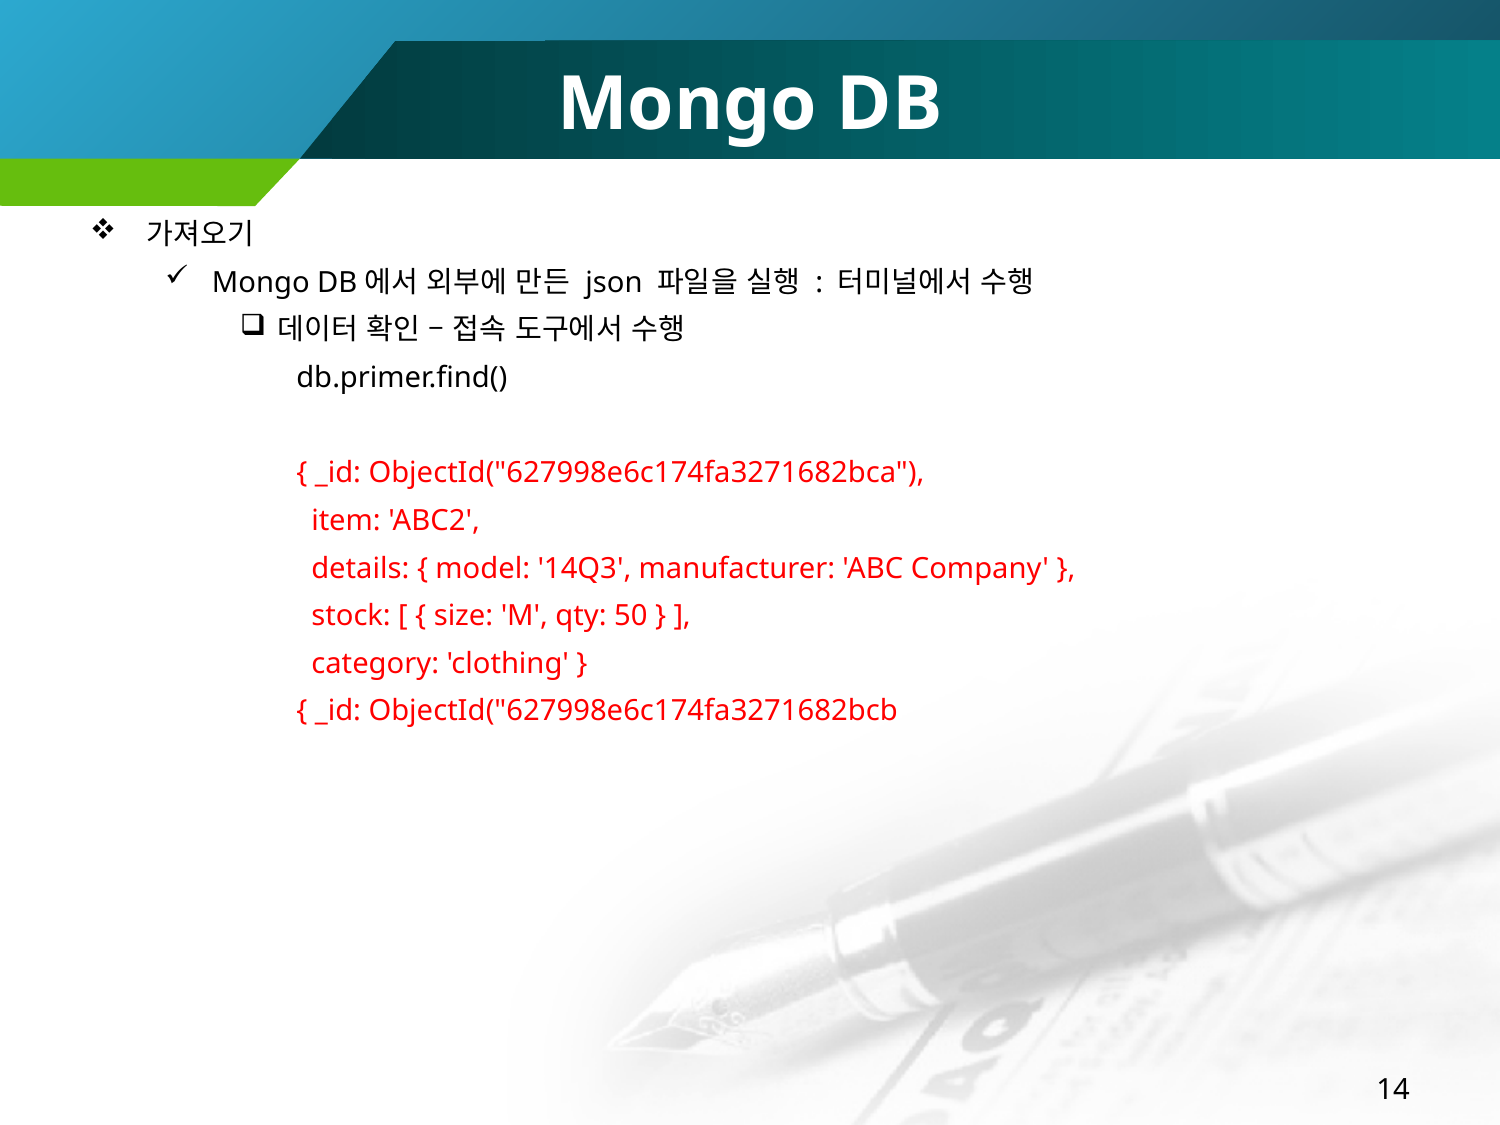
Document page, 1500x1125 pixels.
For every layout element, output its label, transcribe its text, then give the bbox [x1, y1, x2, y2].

title Mongo DB [0, 36, 1500, 163]
slide_number 14 [1074, 1062, 1426, 1103]
list 가져오기 Mongo DB에서 외부에 만든 json 파일을 실행 : 터미널에서 수행 데이터 확인 – 접속 도구에서 수행 db.primer.find() { _id: ObjectId("627998e6c174fa3271682bca"), item: 'ABC2', details: { model: '14Q3', manufacturer: 'ABC Company' }, stock: [ { size: 'M', qty: 50 } ], category: 'clothing' } { _id: ObjectId("627998e6c174fa3271682bcb [74, 207, 1426, 1021]
picture [490, 448, 1500, 1125]
